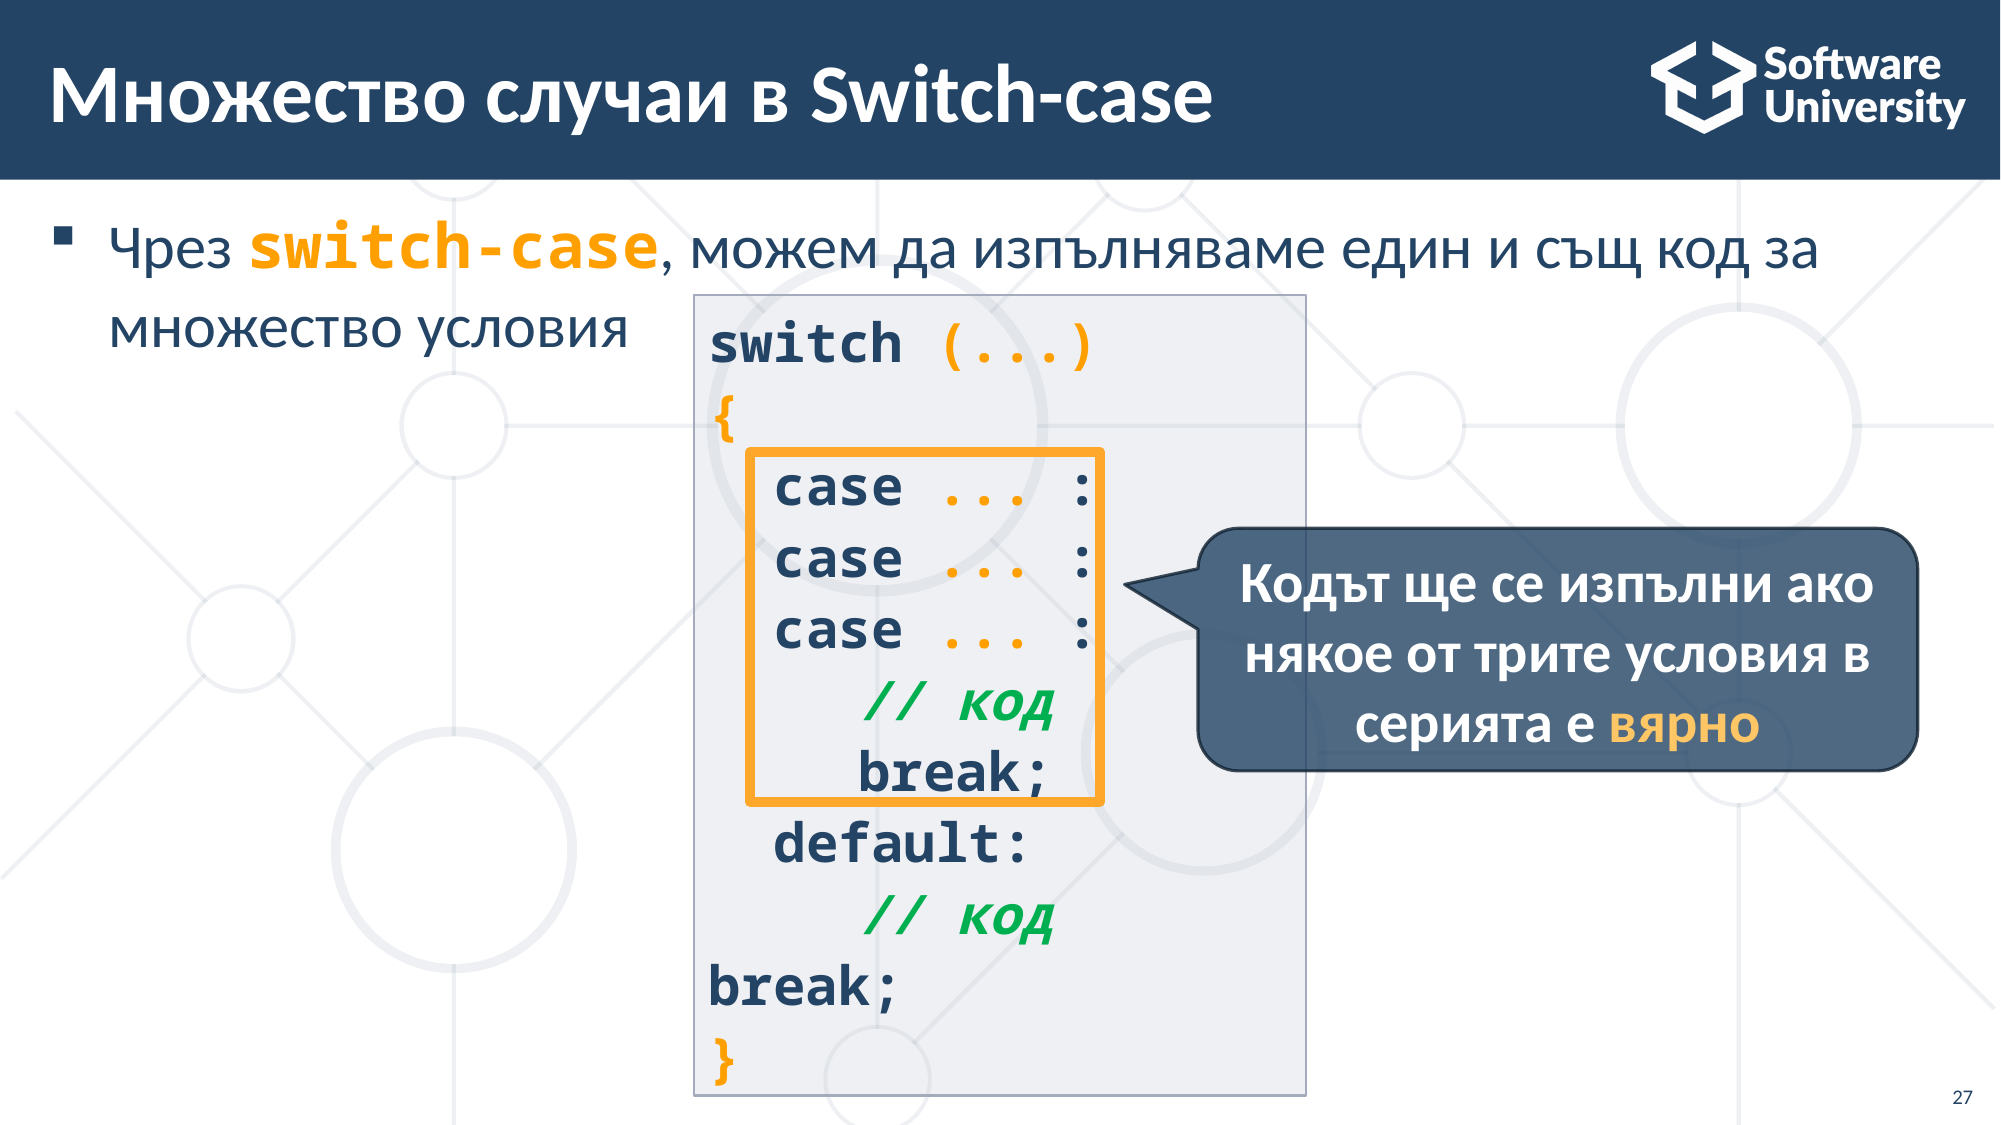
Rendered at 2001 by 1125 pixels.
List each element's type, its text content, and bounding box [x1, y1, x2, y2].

text_box [748, 450, 1102, 804]
picture [1651, 41, 1966, 134]
text_box Кодът ще се изпълни ако някое от трите условия в серията е вярно [1122, 526, 1920, 774]
list Чрез switch-case, можем да изпълняваме един и същ код за множество условия [31, 196, 1970, 1104]
title Множество случаи в Switch-case [31, 16, 1625, 162]
text_box switch (...) { case ... : case ... : casе ... : // код break; default: // код break; } [693, 294, 1307, 1096]
slide_number 27 [1927, 1067, 1989, 1117]
